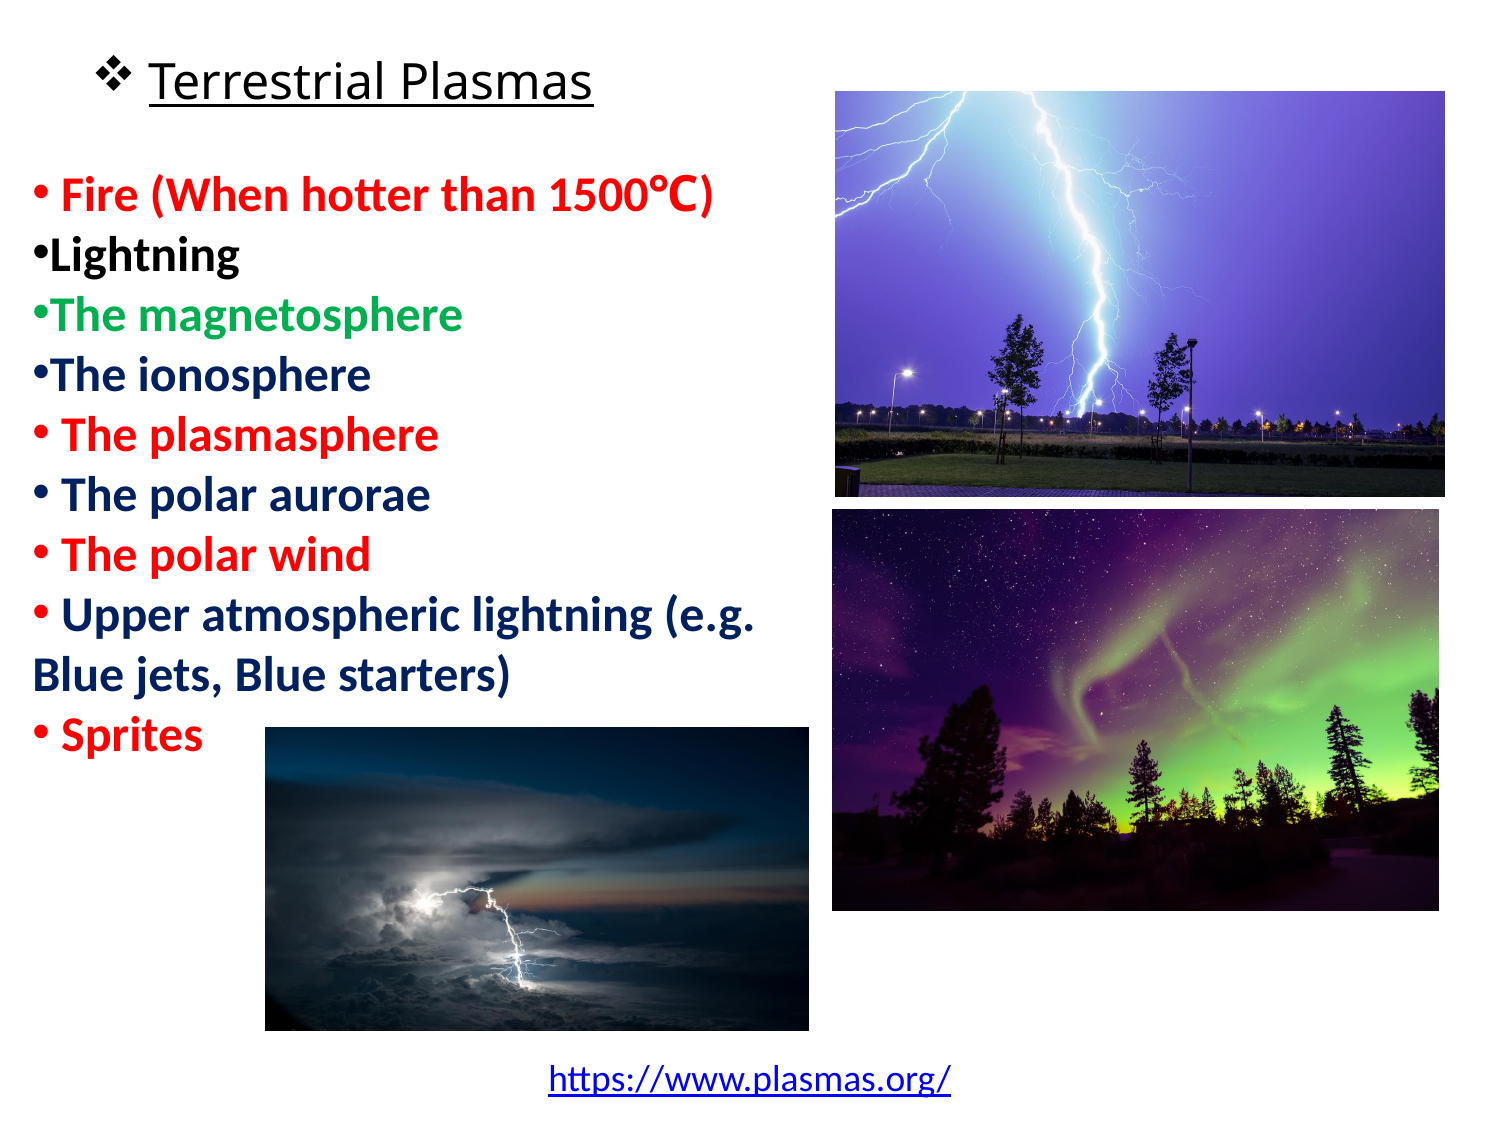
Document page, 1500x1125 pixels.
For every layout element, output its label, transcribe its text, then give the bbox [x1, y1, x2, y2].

text_box Fire (When hotter than 1500℃) Lightning The magnetosphere The ionosphere The plasmasphere The polar aurorae The polar wind Upper atmospheric lightning (e.g. Blue jets, Blue starters) Sprites [17, 153, 833, 769]
picture [835, 91, 1445, 498]
picture [265, 727, 810, 1031]
text_box https://www.plasmas.org/ [0, 1046, 1500, 1125]
text_box Terrestrial Plasmas [76, 42, 762, 118]
picture [832, 508, 1439, 912]
